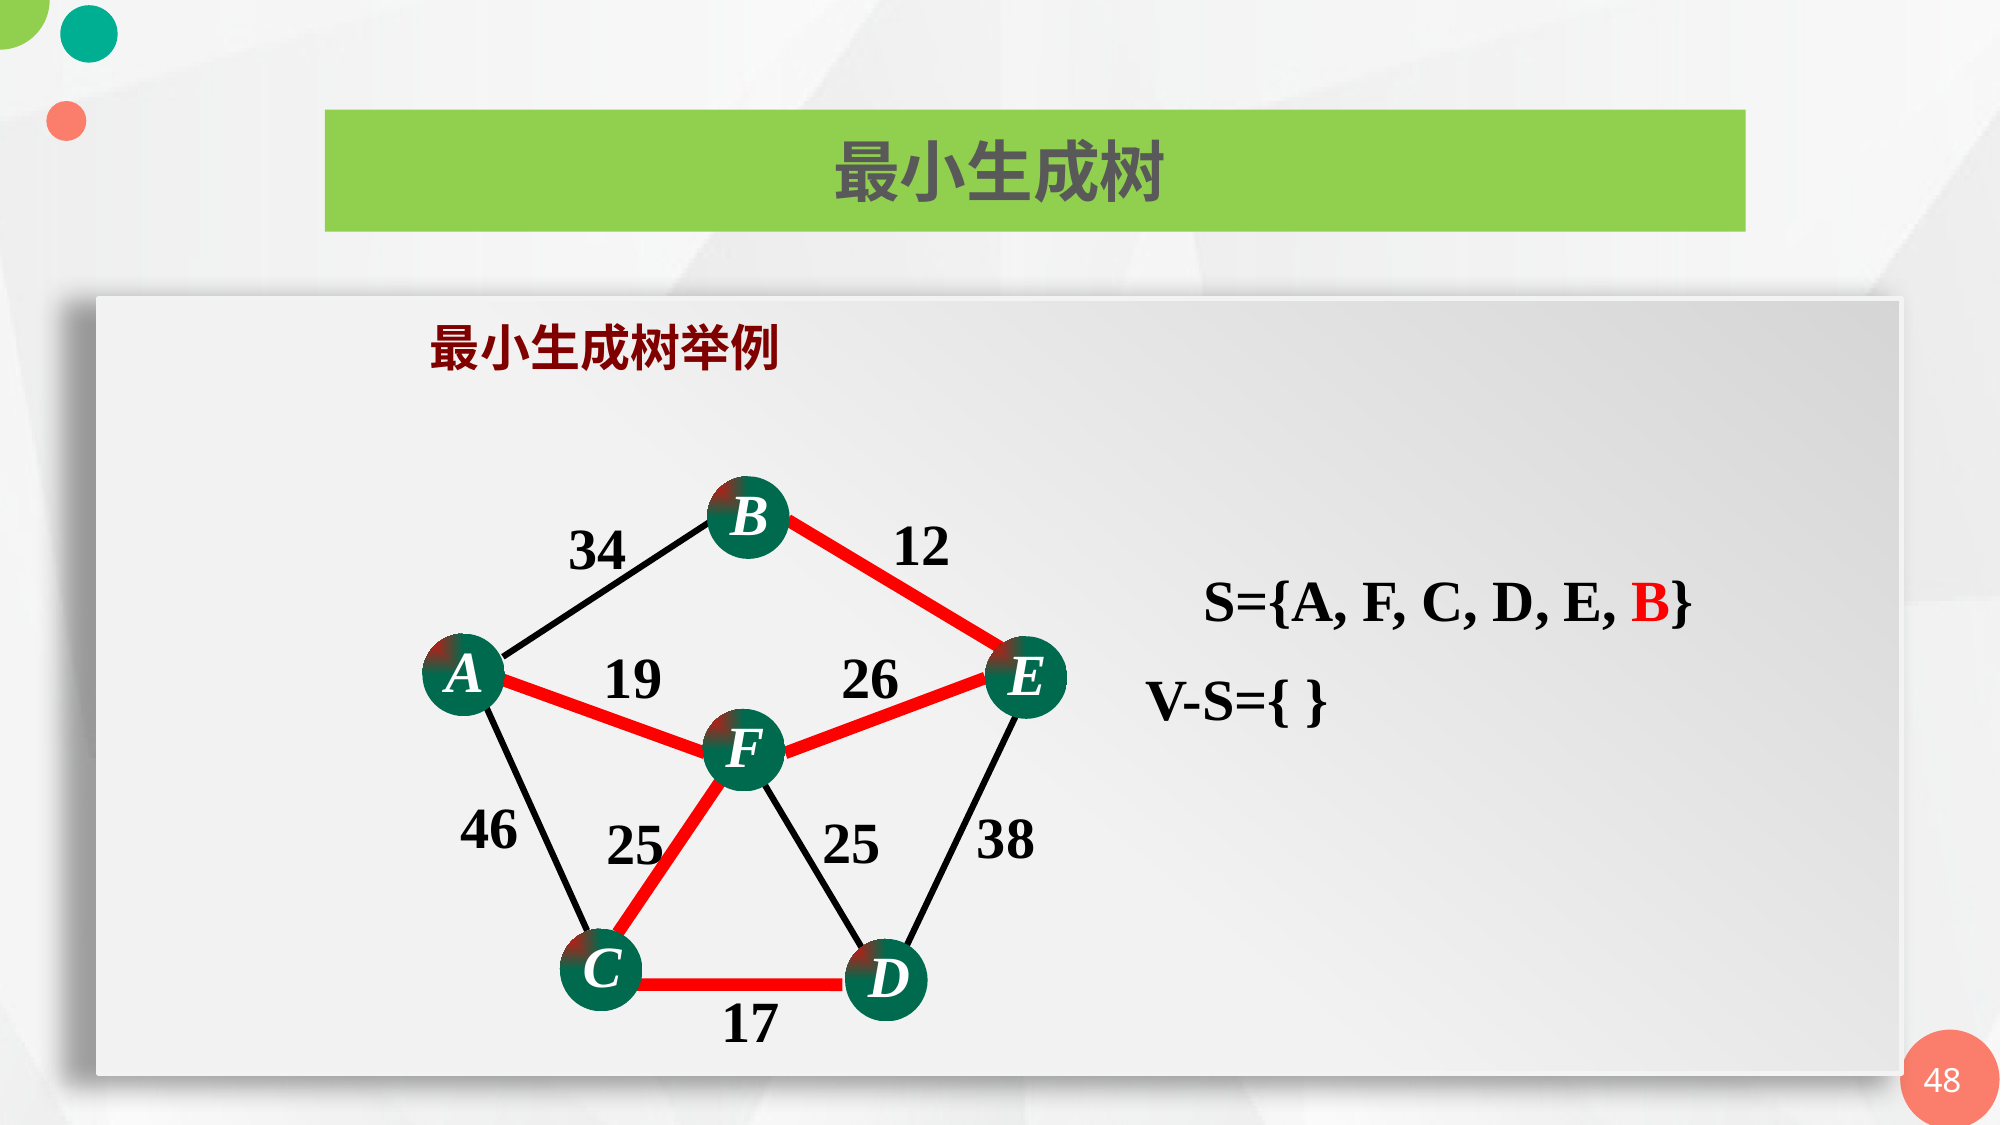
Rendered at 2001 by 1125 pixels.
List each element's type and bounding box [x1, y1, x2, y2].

text_box [0, 0, 2000, 1125]
text_box [984, 628, 1072, 726]
text_box [707, 468, 795, 566]
text_box [702, 700, 790, 799]
text_box [98, 109, 1902, 1074]
text_box [559, 920, 647, 1019]
text_box [422, 625, 510, 724]
text_box [845, 930, 933, 1029]
